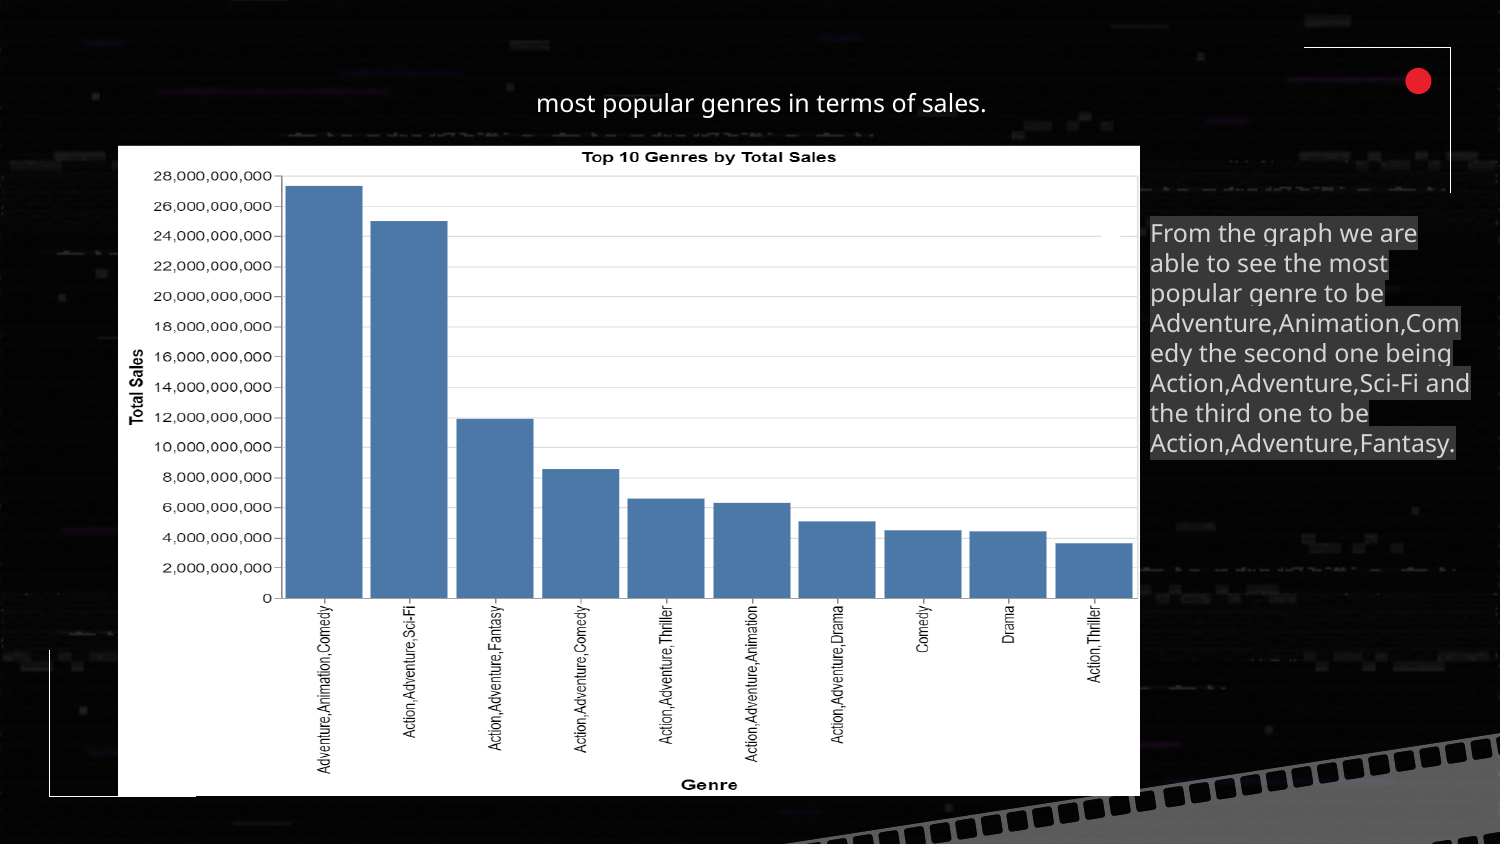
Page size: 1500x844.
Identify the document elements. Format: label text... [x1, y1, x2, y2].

title most popular genres in terms of sales. [118, 72, 1382, 167]
picture [117, 145, 1140, 796]
text_box [1144, 731, 1154, 740]
text_box From the graph we are able to see the most popular genre to be Adventure,Animation,Comedy the second one being Action,Adventure,Sci-Fi and the third one to be Action,Adventure,Fantasy. [1144, 202, 1489, 731]
